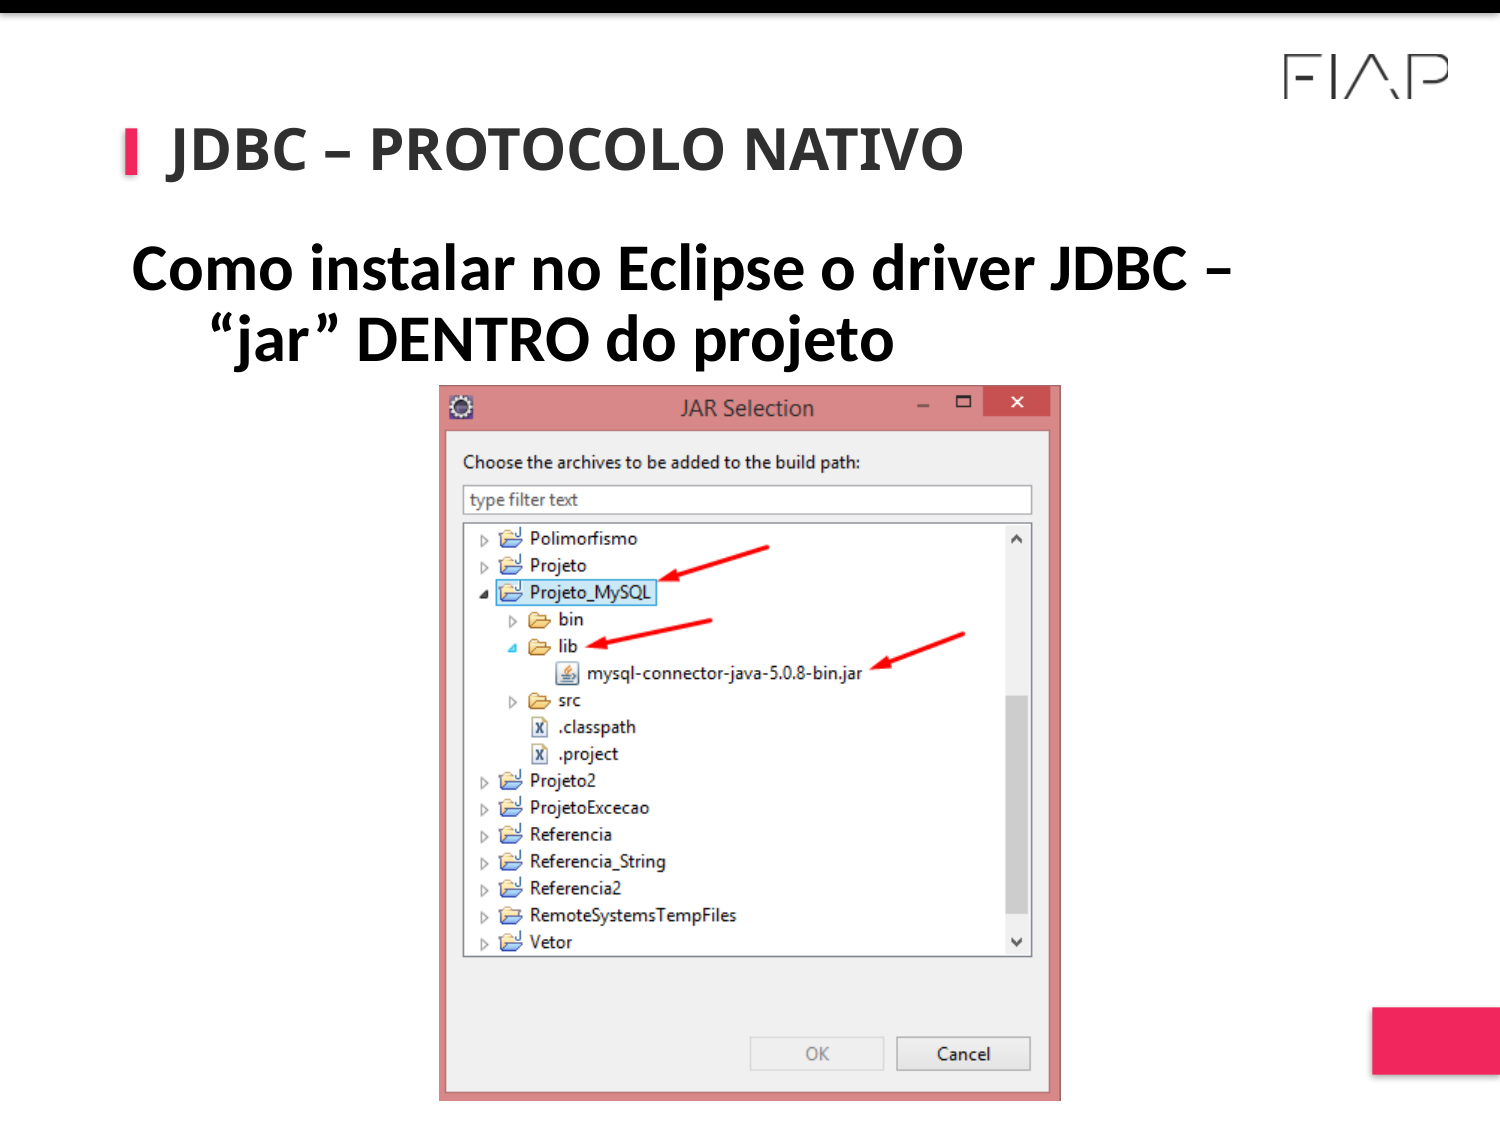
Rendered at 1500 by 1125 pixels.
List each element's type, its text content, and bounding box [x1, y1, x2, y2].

text_box Como instalar no Eclipse o driver JDBC – “jar” DENTRO do projeto [118, 225, 1356, 384]
text_box [125, 128, 138, 176]
text_box [1372, 1007, 1500, 1075]
picture [439, 385, 1061, 1101]
text_box JDBC – PROTOCOLO NATIVO [155, 112, 1364, 191]
text_box [0, 0, 1500, 14]
picture [1283, 53, 1449, 99]
